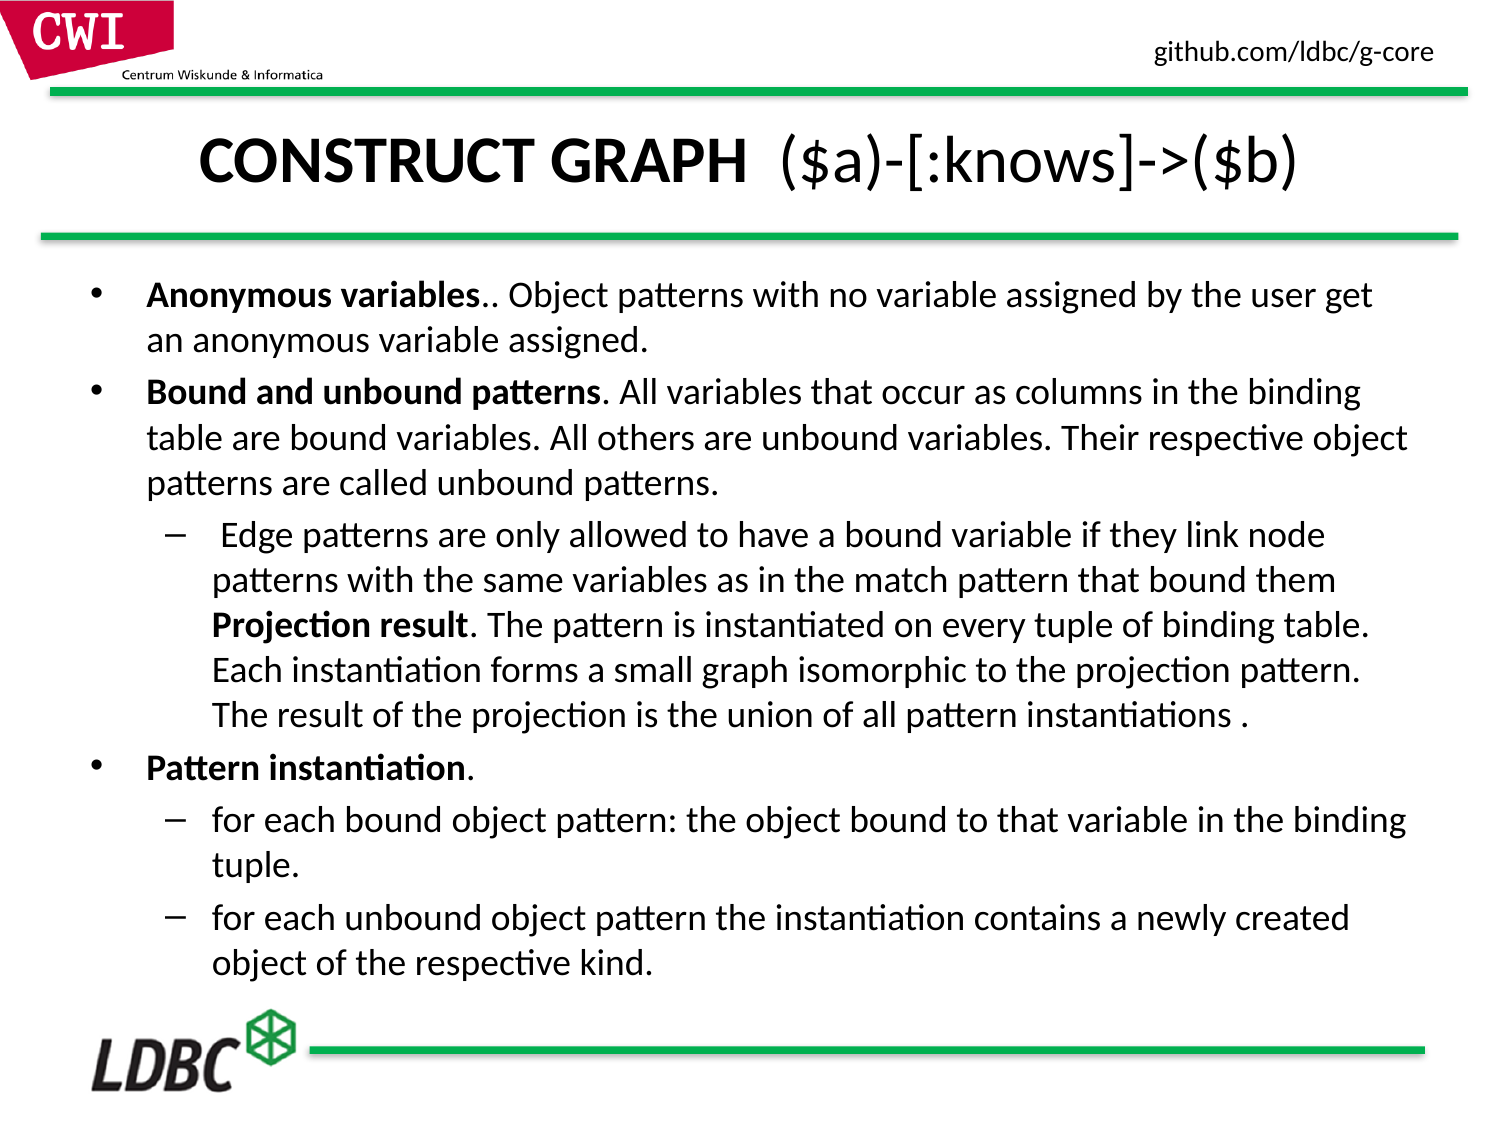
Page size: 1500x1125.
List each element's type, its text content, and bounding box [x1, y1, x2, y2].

list Anonymous variables.. Object patterns with no variable assigned by the user get an anonymous variable assigned. Bound and unbound patterns. All variables that occur as columns in the binding table are bound variables. All others are unbound variables. Their respective object patterns are called unbound patterns. Edge patterns are only allowed to have a bound variable if they link node patterns with the same variables as in the match pattern that bound them Projection result. The pattern is instantiated on every tuple of binding table. Each instantiation forms a small graph isomorphic to the projection pattern. The result of the projection is the union of all pattern instantiations . Pattern instantiation. for each bound object pattern: the object bound to that variable in the binding tuple. for each unbound object pattern the instantiation contains a newly created object of the respective kind. [75, 262, 1425, 1005]
title CONSTRUCT GRAPH ($a)-[:knows]->($b) [75, 62, 1425, 250]
picture [87, 1005, 301, 1097]
picture [0, 0, 348, 136]
